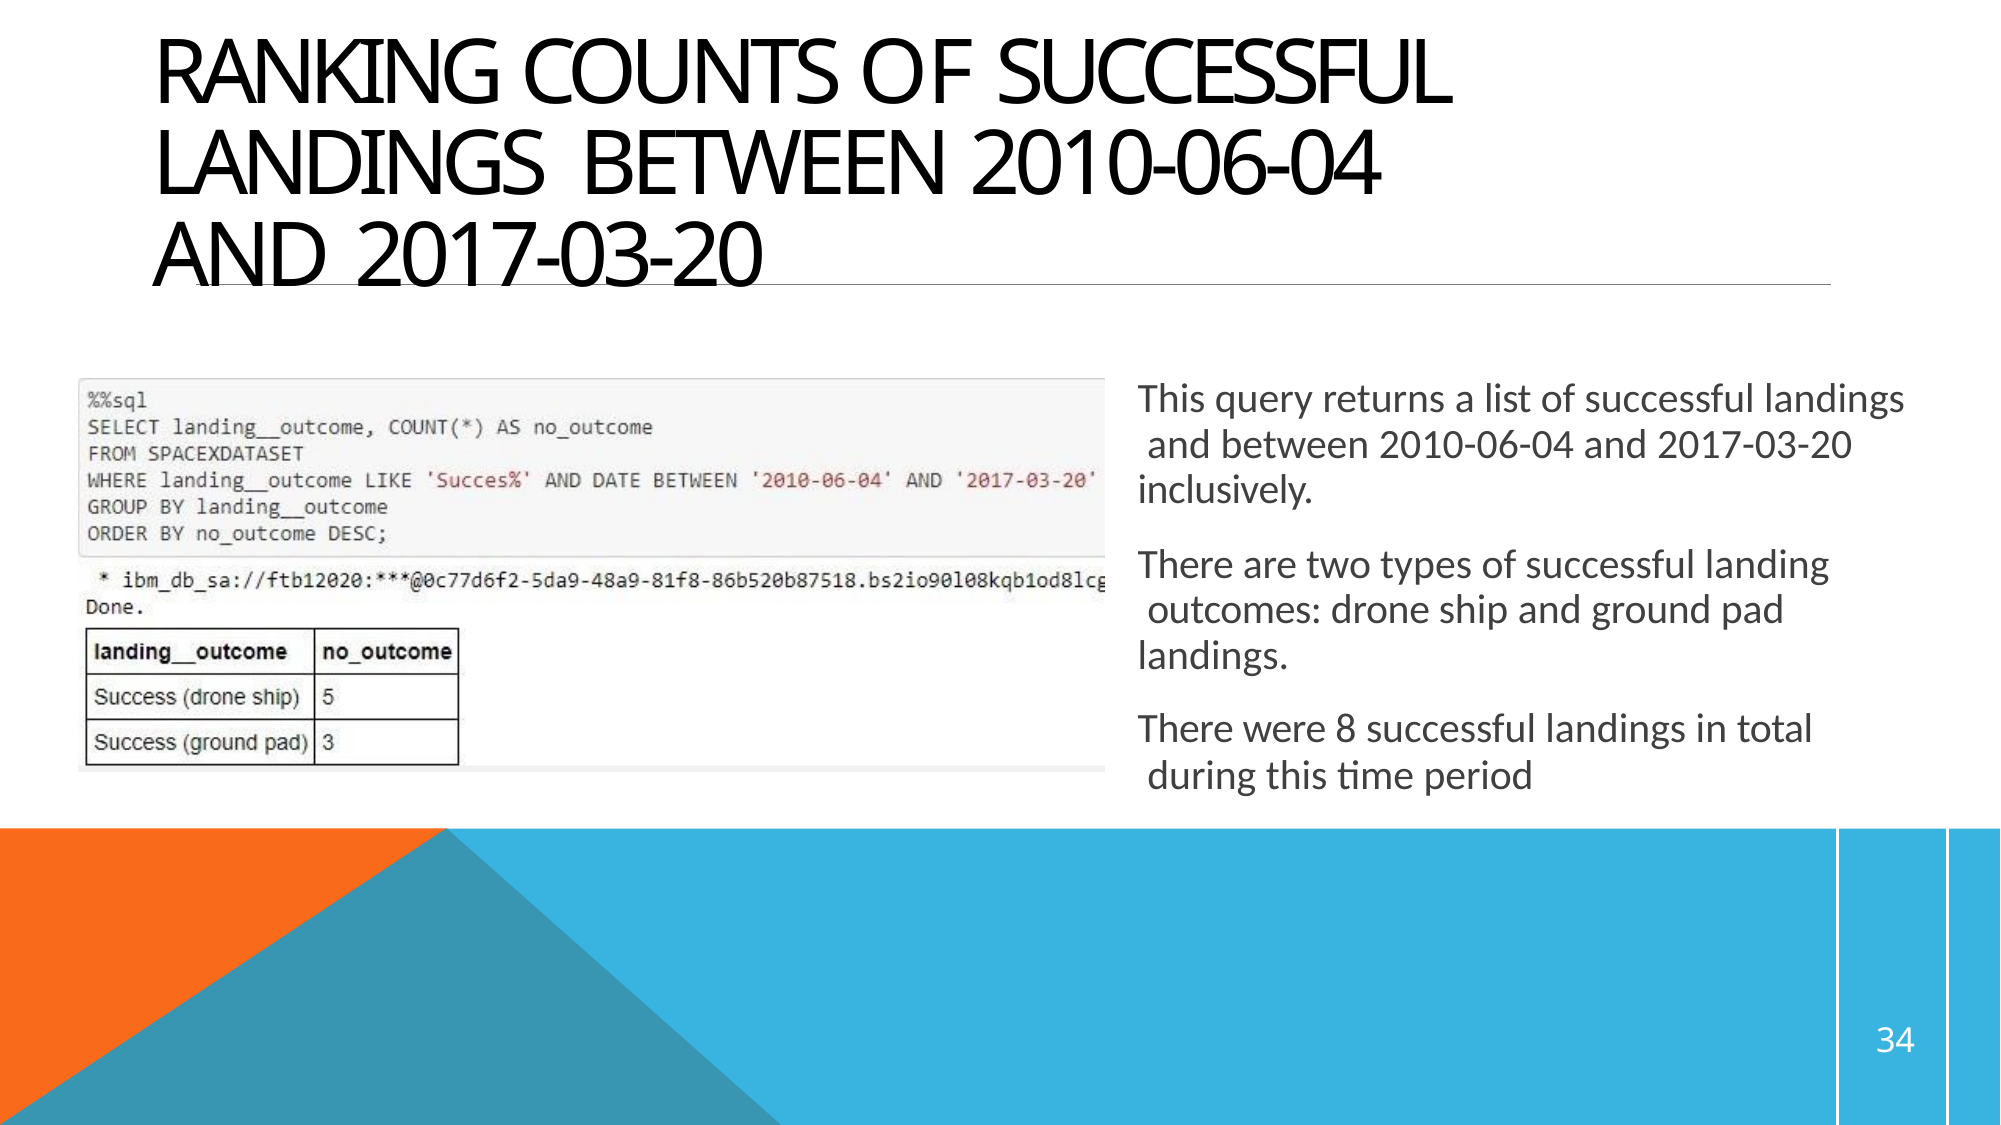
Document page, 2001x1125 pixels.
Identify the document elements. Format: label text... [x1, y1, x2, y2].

text_box [78, 378, 1105, 772]
slide_number 34 [1836, 726, 1949, 1125]
text_box This query returns a list of successful landings and between 2010-06-04 and 2017-03-20 inclusively. There are two types of successful landing outcomes: drone ship and ground pad landings. There were 8 successful landings in total during this time period [1135, 370, 1908, 799]
title Ranking Counts of Successful Landings Between 2010-06-04 and 2017-03-20 [150, 10, 1465, 305]
